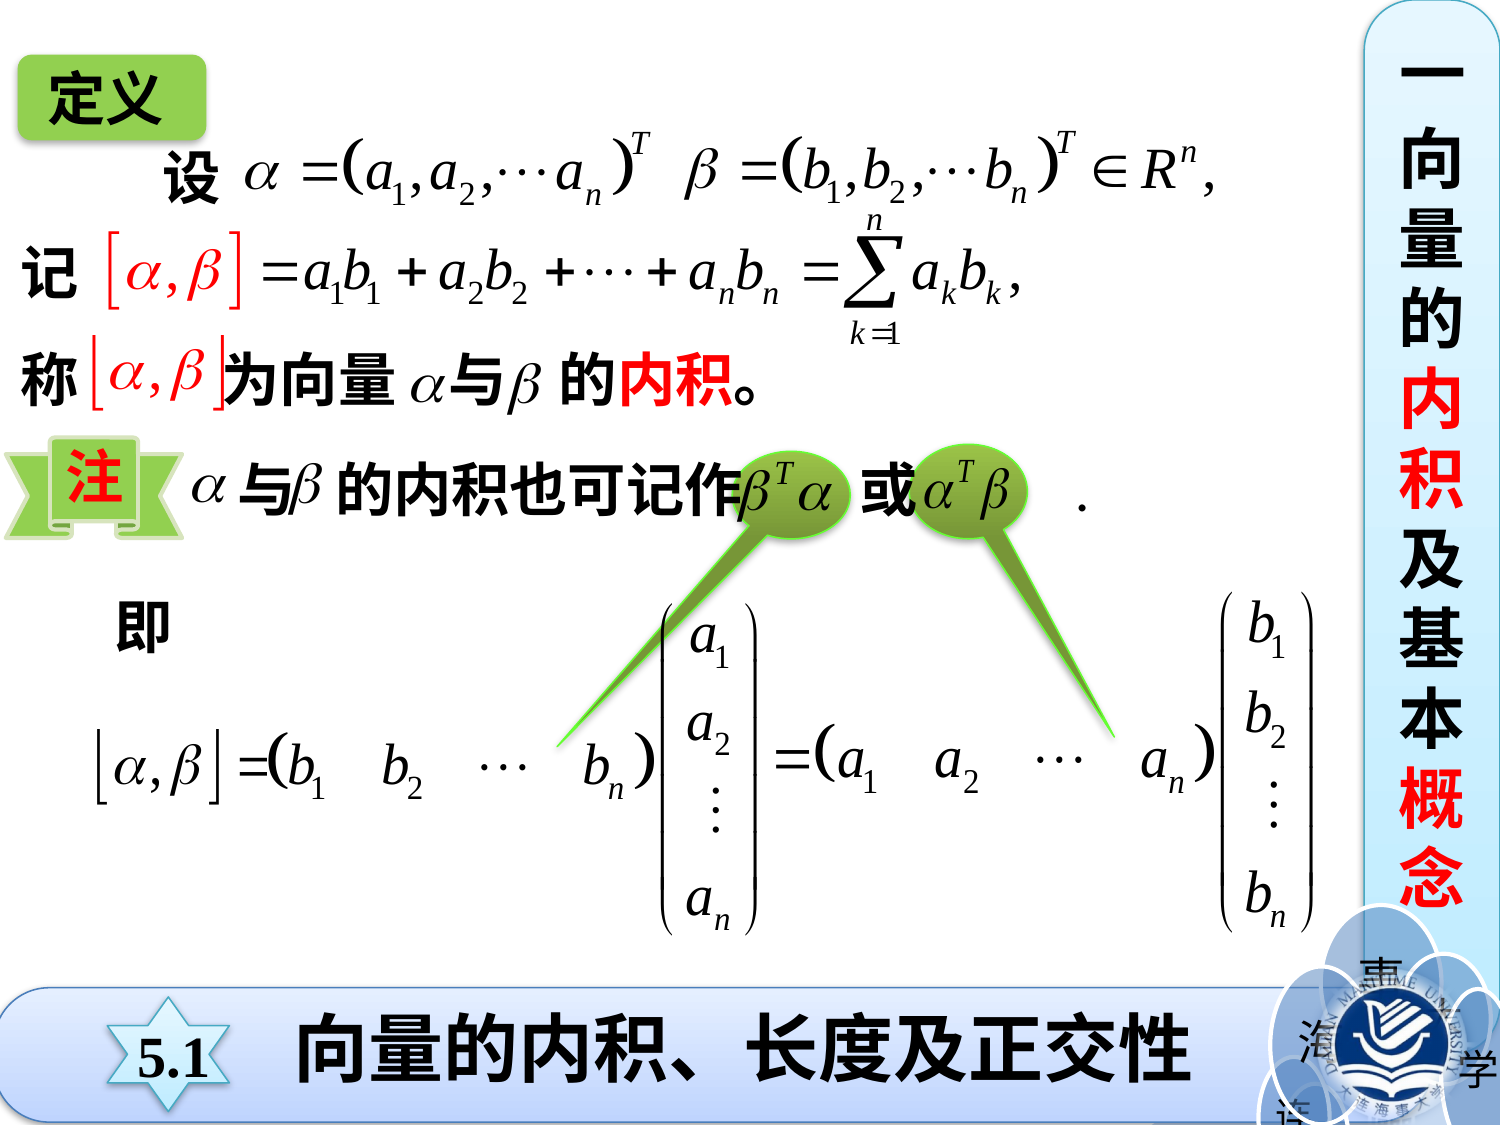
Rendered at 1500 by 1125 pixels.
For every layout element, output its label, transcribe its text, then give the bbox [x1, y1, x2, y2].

text_box [983, 540, 1034, 585]
text_box [156, 1097, 180, 1113]
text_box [147, 121, 1220, 221]
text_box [17, 54, 207, 141]
text_box 一 [1385, 24, 1482, 119]
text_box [94, 729, 259, 810]
picture [1310, 960, 1481, 1114]
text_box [187, 445, 1270, 533]
text_box 即 [100, 582, 183, 668]
subtitle 向量的内积及基本概念 [1364, 109, 1500, 705]
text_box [5, 199, 1026, 335]
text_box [767, 586, 1324, 939]
text_box [157, 996, 180, 1011]
text_box [106, 1060, 122, 1084]
text_box [686, 540, 764, 597]
text_box 向量的内积、长度及正交性 [278, 999, 1294, 1094]
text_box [5, 432, 183, 539]
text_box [264, 598, 768, 941]
text_box [106, 1024, 122, 1048]
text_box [5, 335, 1093, 422]
text_box 5.1 [122, 1011, 230, 1097]
